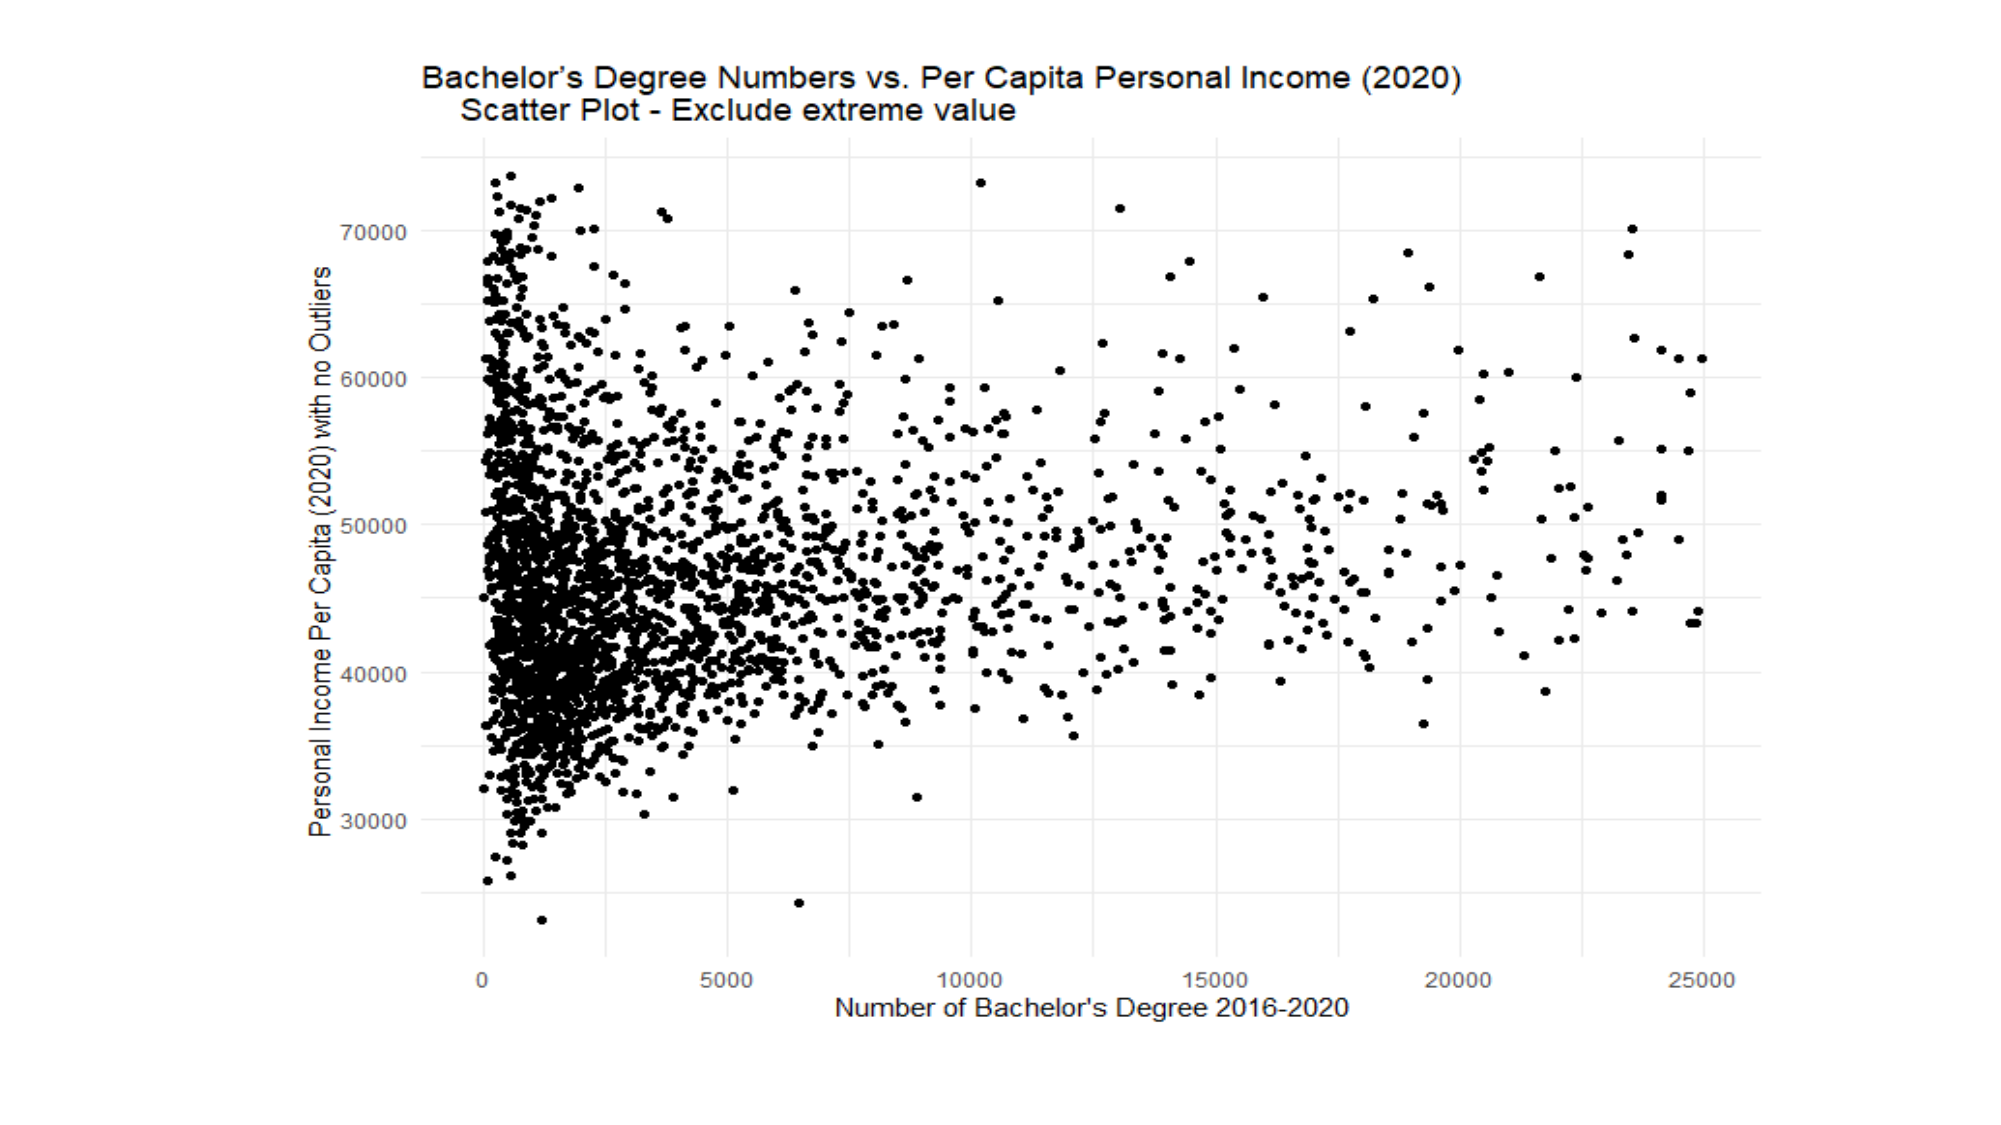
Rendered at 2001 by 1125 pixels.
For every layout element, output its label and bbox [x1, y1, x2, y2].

picture [292, 51, 1778, 1035]
